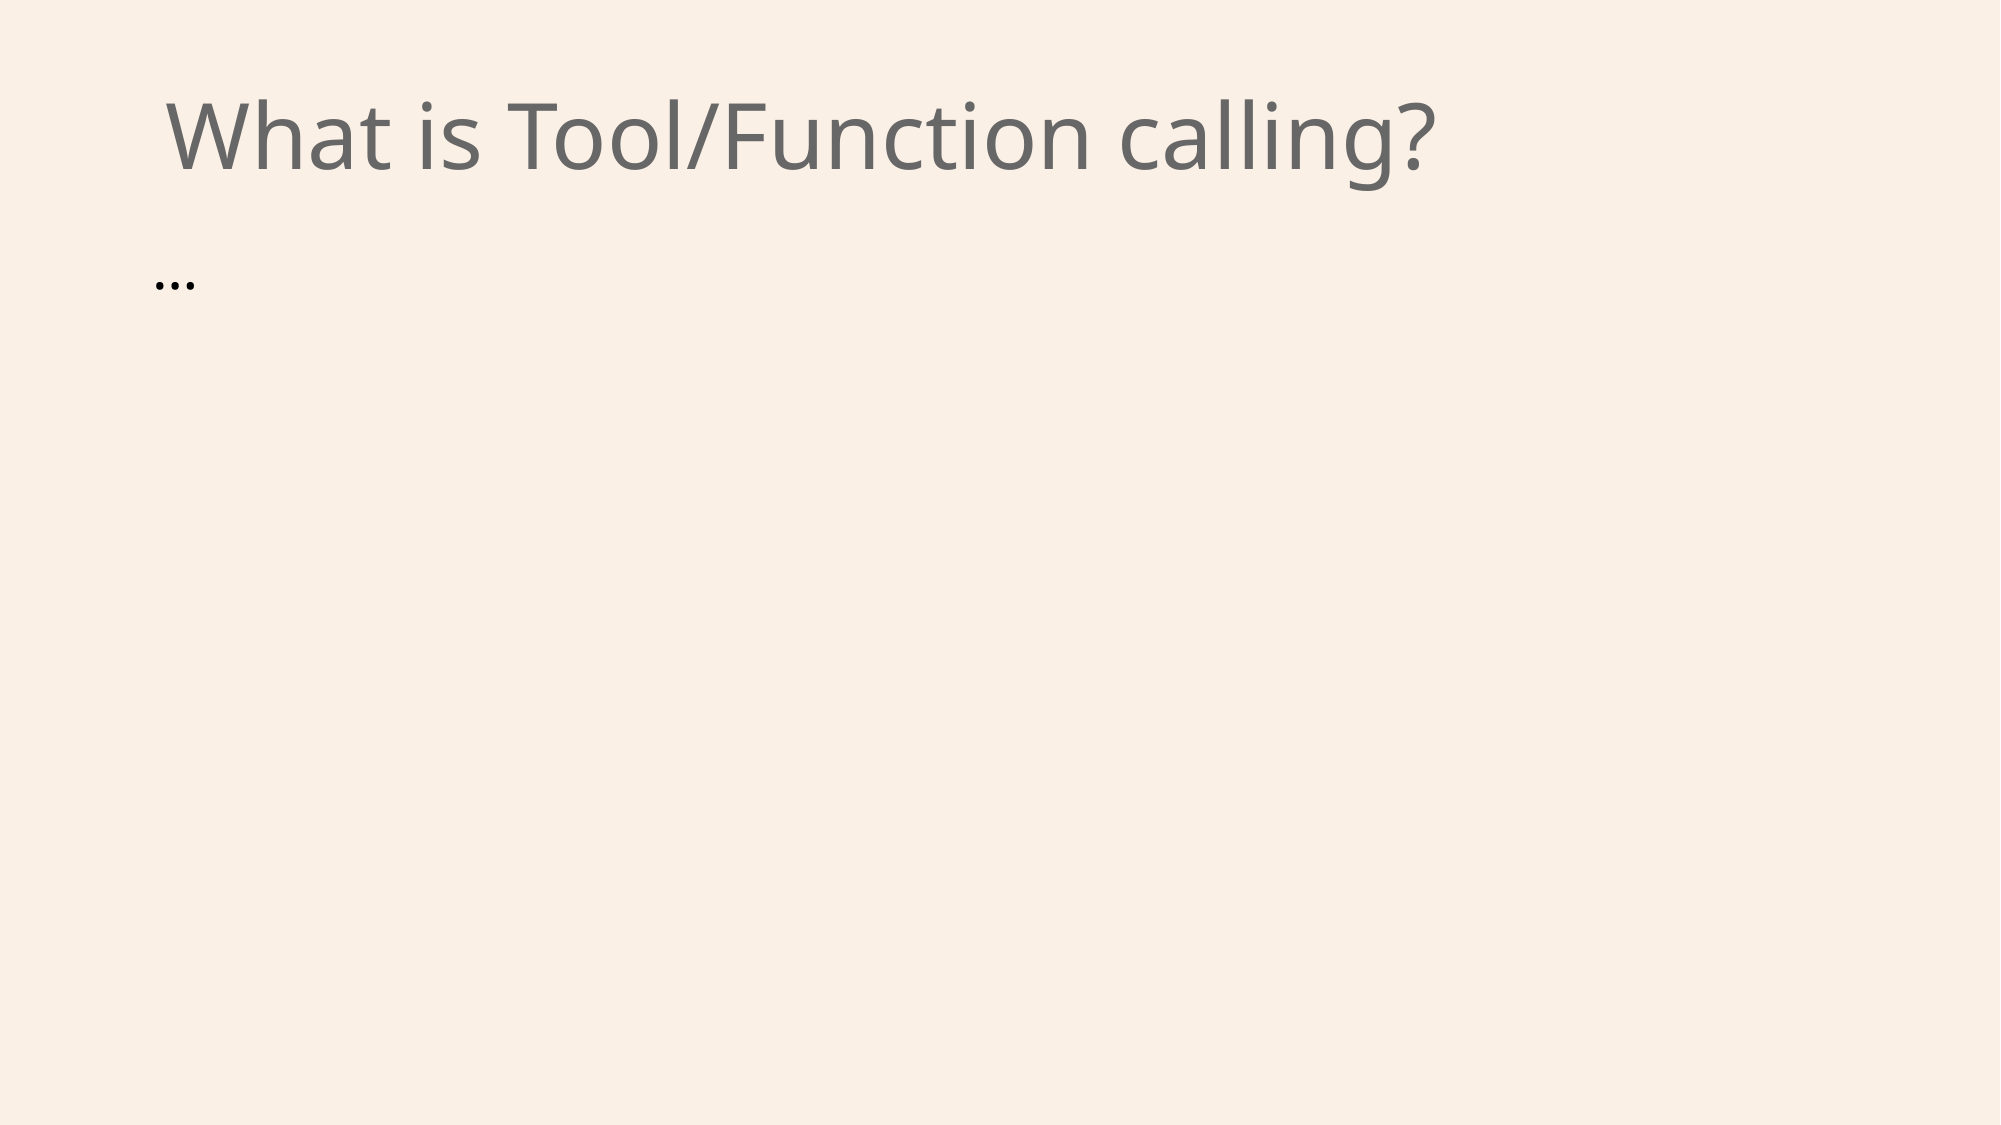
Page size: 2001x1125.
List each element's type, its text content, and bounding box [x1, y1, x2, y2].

list … [137, 231, 1876, 1037]
title What is Tool/Function calling? [150, 31, 1876, 231]
